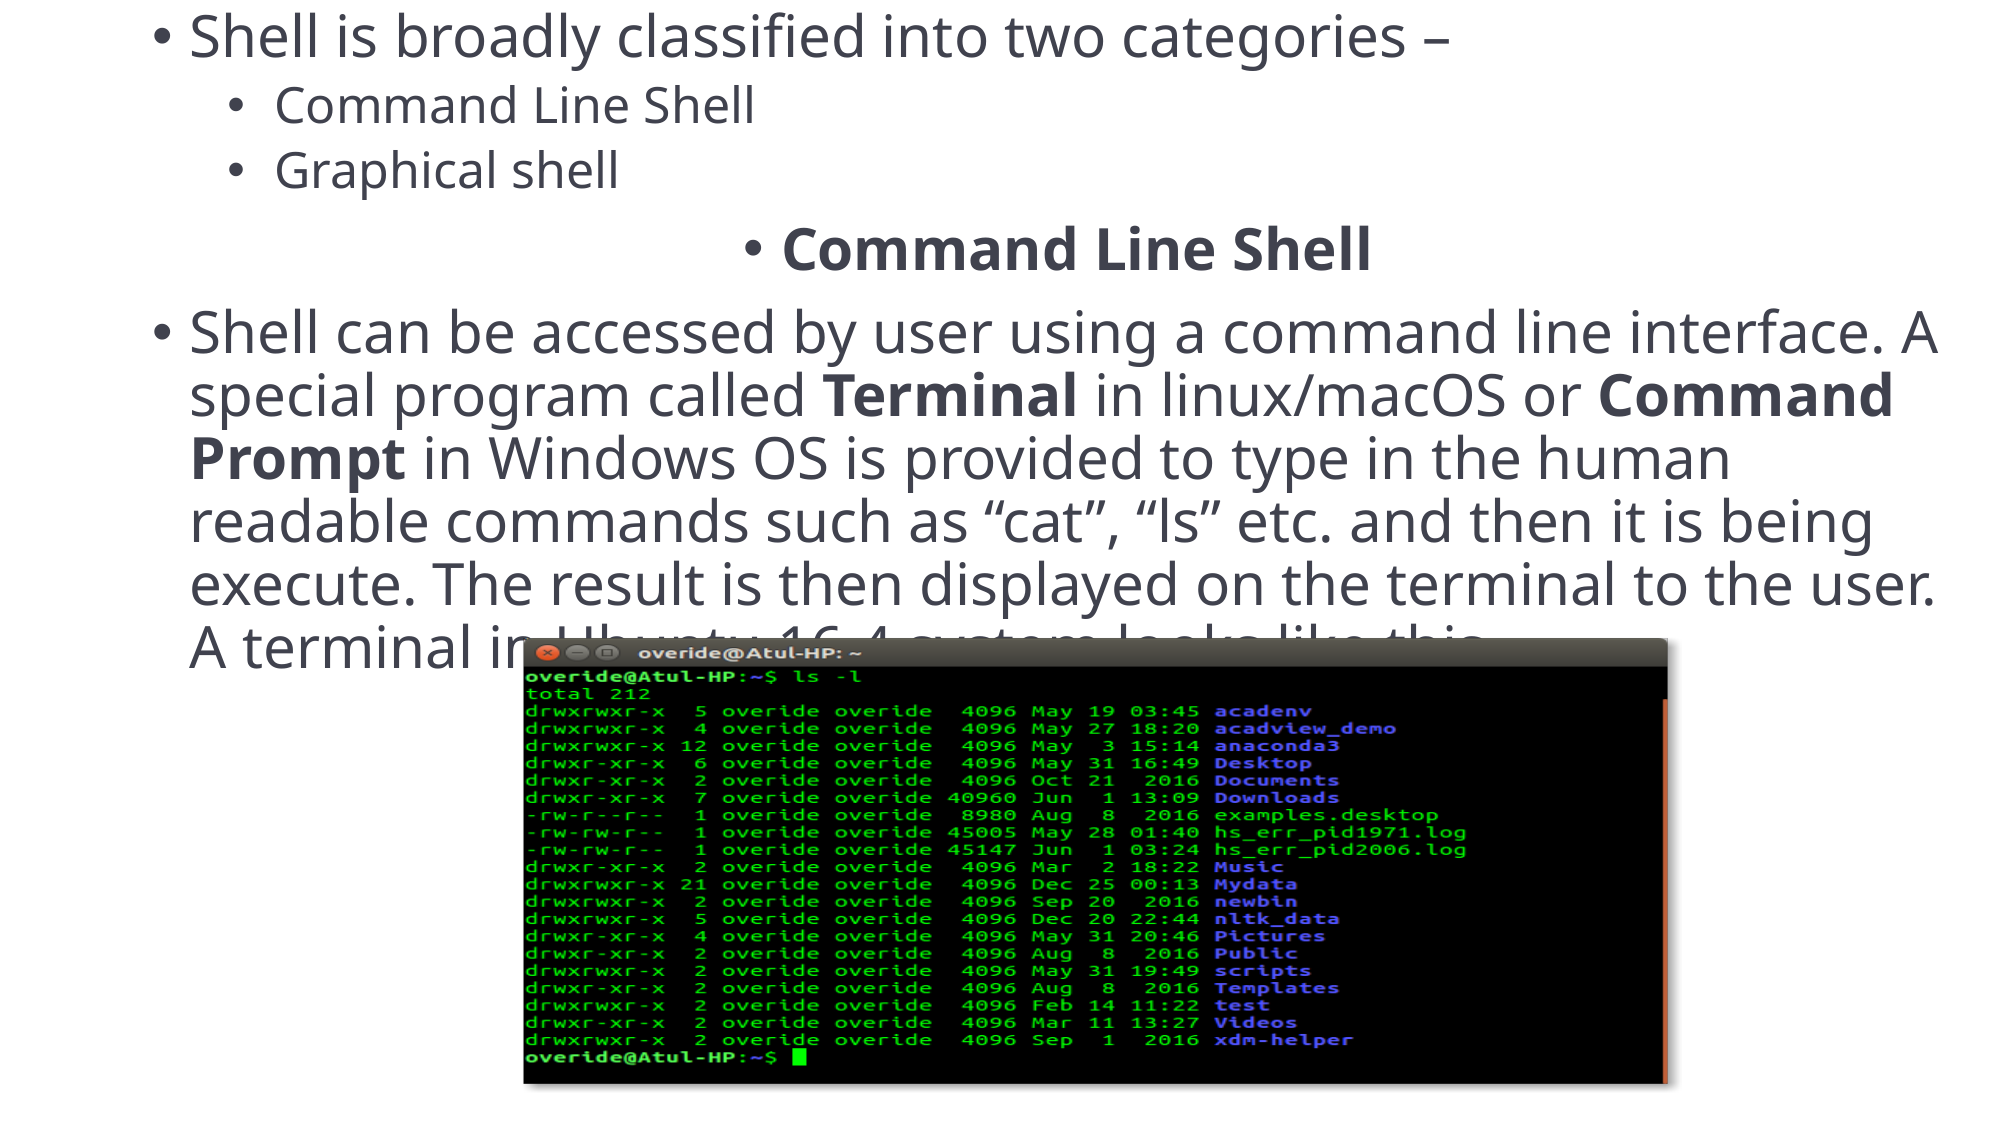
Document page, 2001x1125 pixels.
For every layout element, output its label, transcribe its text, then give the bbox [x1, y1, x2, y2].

list Shell is broadly classified into two categories – Command Line Shell Graphical shell Command Line Shell Shell can be accessed by user using a command line interface. A special program called Terminal in linux/macOS or Command Prompt in Windows OS is provided to type in the human readable commands such as “cat”, “ls” etc. and then it is being execute. The result is then displayed on the terminal to the user. A terminal in Ubuntu 16.4 system looks like this – [137, 0, 1980, 1125]
picture [516, 632, 1682, 1093]
